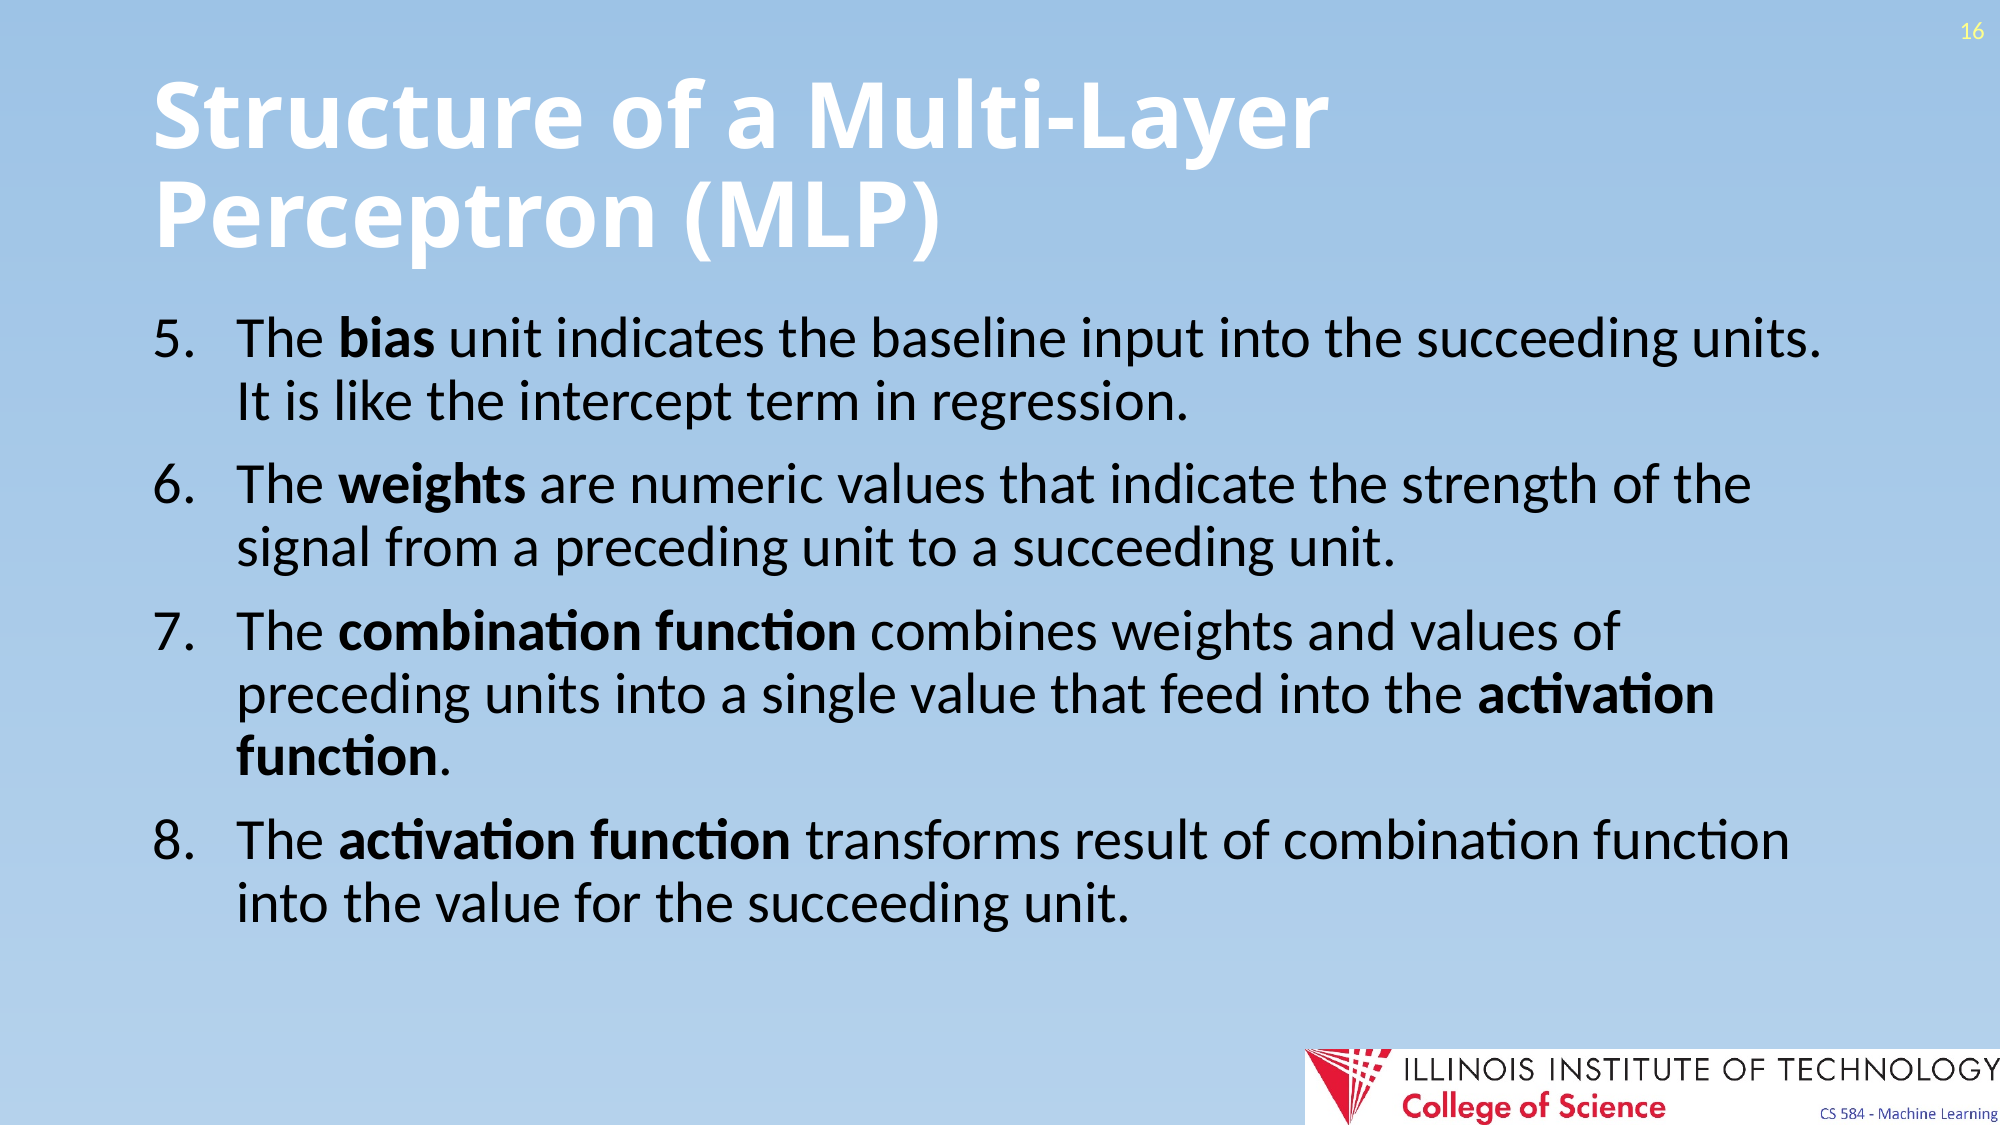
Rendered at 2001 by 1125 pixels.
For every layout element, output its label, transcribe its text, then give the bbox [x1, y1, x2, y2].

title Structure of a Multi-Layer Perceptron (MLP) [137, 59, 1863, 278]
list The bias unit indicates the baseline input into the succeeding units. It is like the intercept term in regression. The weights are numeric values that indicate the strength of the signal from a preceding unit to a succeeding unit. The combination function combines weights and values of preceding units into a single value that feed into the activation function. The activation function transforms result of combination function into the value for the succeeding unit. [137, 299, 1863, 1014]
slide_number 16 [1550, 0, 2000, 60]
picture [1305, 1049, 2000, 1125]
